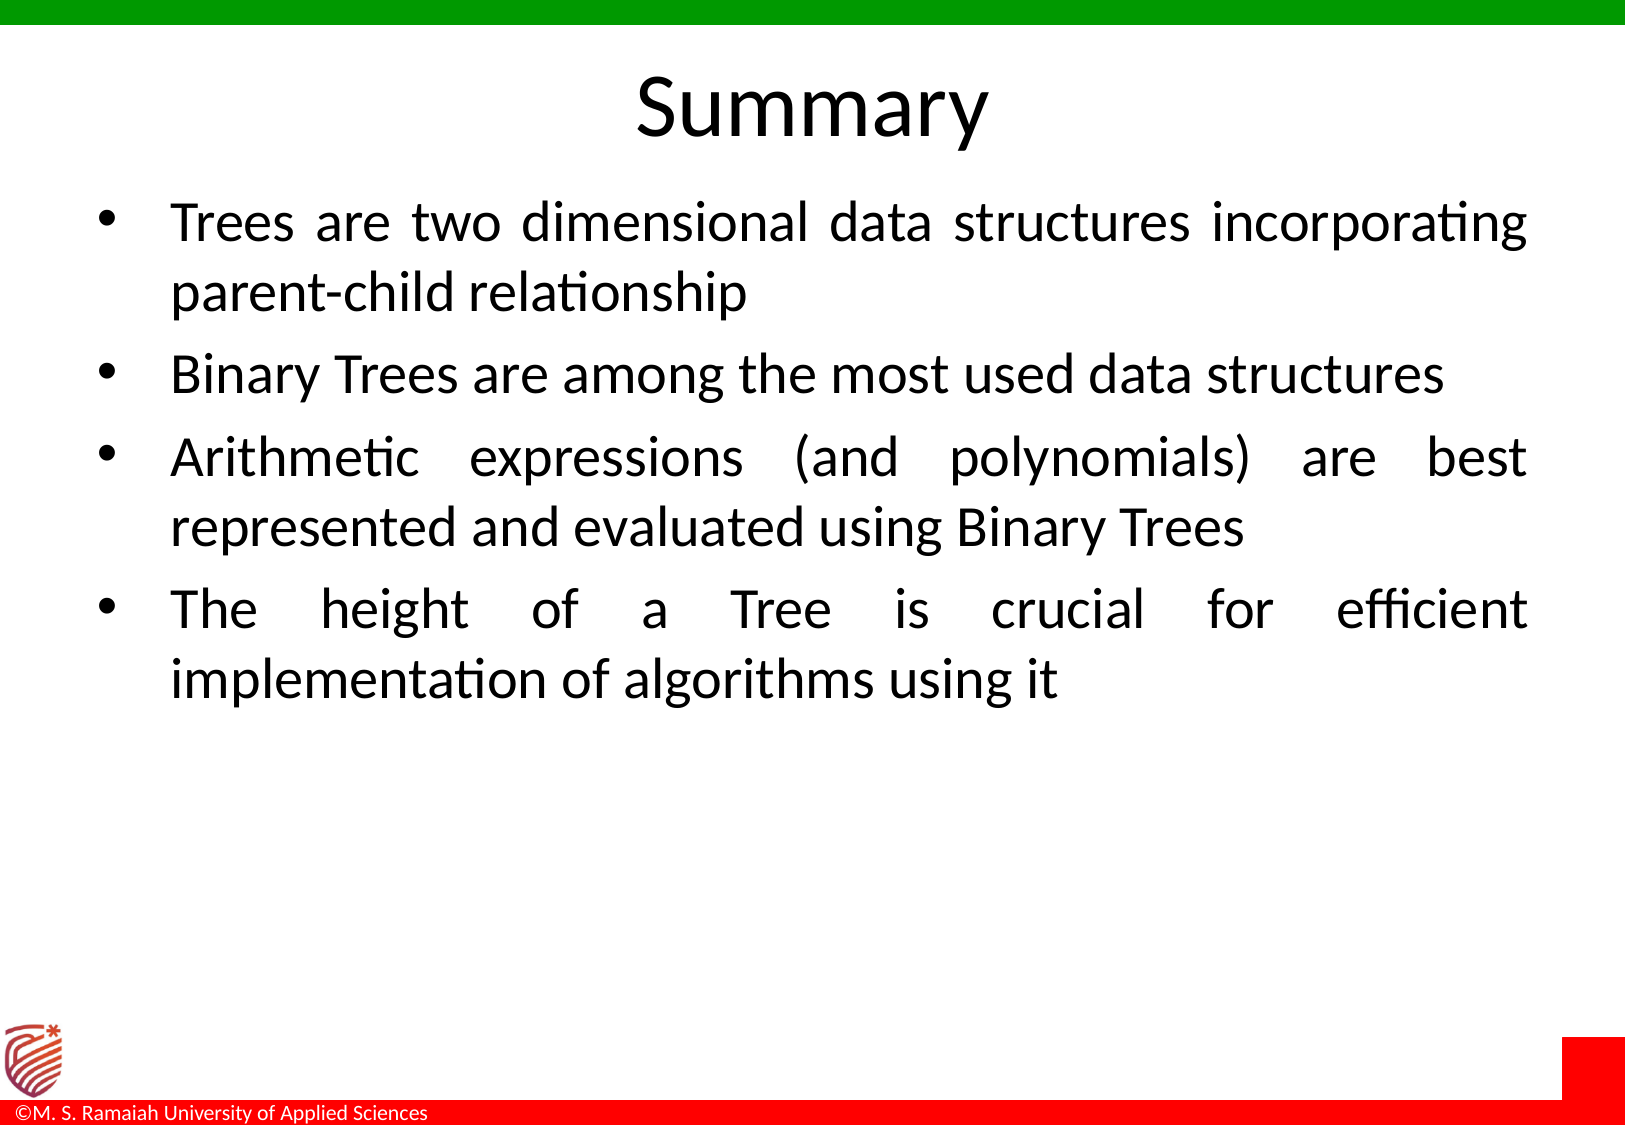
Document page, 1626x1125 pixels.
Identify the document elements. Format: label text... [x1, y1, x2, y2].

text_box Summary [121, 37, 1504, 163]
picture [0, 1013, 69, 1100]
text_box Trees are two dimensional data structures incorporating parent-child relationship Binary Trees are among the most used data structures Arithmetic expressions (and polynomials) are best represented and evaluated using Binary Trees The height of a Tree is crucial for efficient implementation of algorithms using it [81, 174, 1544, 988]
